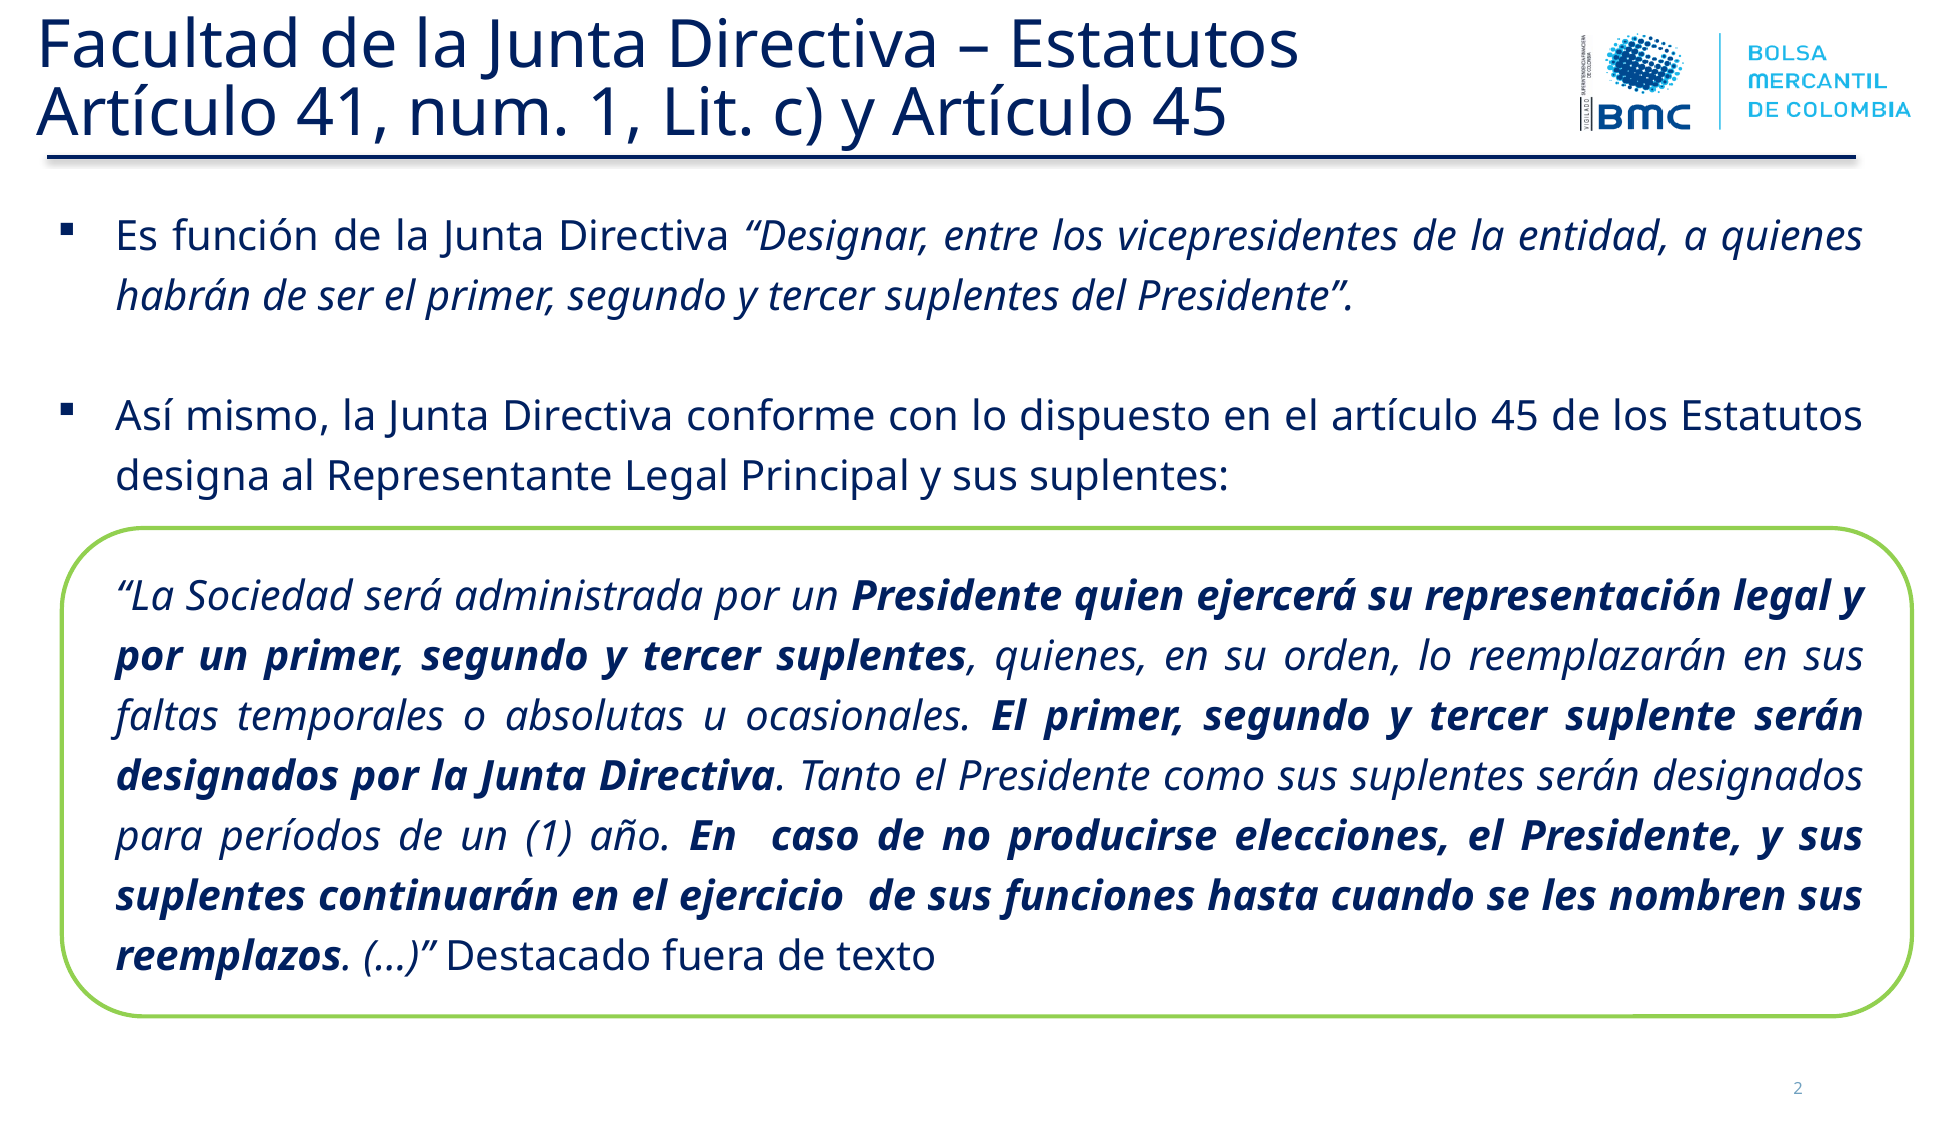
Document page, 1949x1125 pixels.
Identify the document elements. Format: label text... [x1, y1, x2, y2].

picture [1596, 33, 1915, 135]
text_box [59, 525, 1915, 1019]
text_box Facultad de la Junta Directiva – Estatutos Artículo 41, num. 1, Lit. c) y Artículo 45 [36, 13, 1319, 150]
text_box Es función de la Junta Directiva “Designar, entre los vicepresidentes de la entidad, a quienes habrán de ser el primer, segundo y tercer suplentes del Presidente”. Así mismo, la Junta Directiva conforme con lo dispuesto en el artículo 45 de los Estatutos designa al Representante Legal Principal y sus suplentes: “La Sociedad será administrada por un Presidente quien ejercerá su representación legal y por un primer, segundo y tercer suplentes, quienes, en su orden, lo reemplazarán en sus faltas temporales o absolutas u ocasionales. El primer, segundo y tercer suplente serán designados por la Junta Directiva. Tanto el Presidente como sus suplentes serán designados para períodos de un (1) año. En caso de no producirse elecciones, el Presidente, y sus suplentes continuarán en el ejercicio de sus funciones hasta cuando se les nombren sus reemplazos. (…)” Destacado fuera de texto [57, 199, 1865, 980]
picture [1580, 35, 1593, 131]
